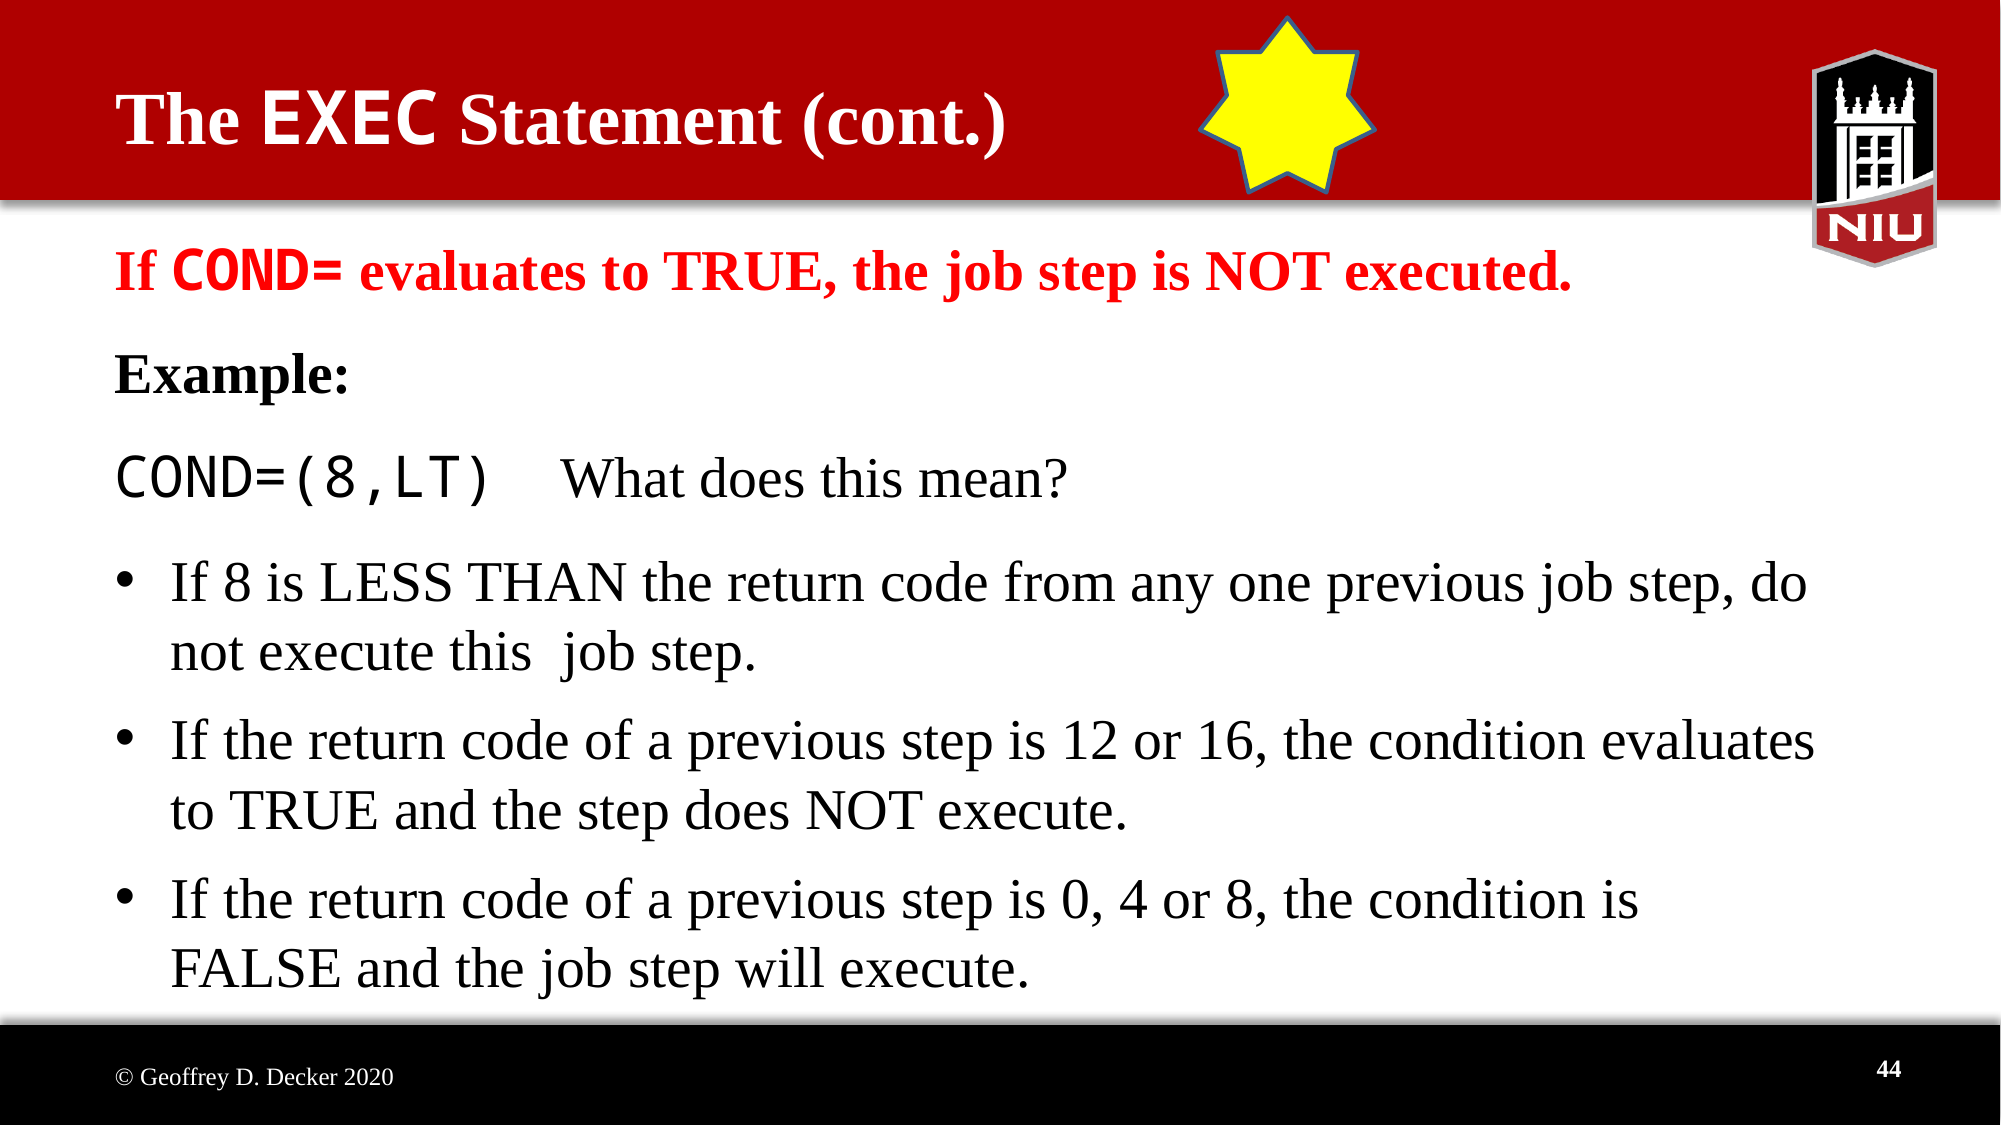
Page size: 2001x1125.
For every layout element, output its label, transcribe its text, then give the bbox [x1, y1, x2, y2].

list If COND= evaluates to TRUE, the job step is NOT executed. Example: COND=(8,LT) What does this mean? If 8 is LESS THAN the return code from any one previous job step, do not execute this job step. If the return code of a previous step is 12 or 16, the condition evaluates to TRUE and the step does NOT execute. If the return code of a previous step is 0, 4 or 8, the condition is FALSE and the job step will execute. [99, 224, 1838, 1013]
title The EXEC Statement (cont.) [100, 27, 1751, 203]
picture [1812, 49, 1937, 268]
footer © Geoffrey D. Decker 2020 [99, 1045, 734, 1105]
slide_number 44 [1616, 1037, 1917, 1098]
text_box [1197, 15, 1378, 195]
